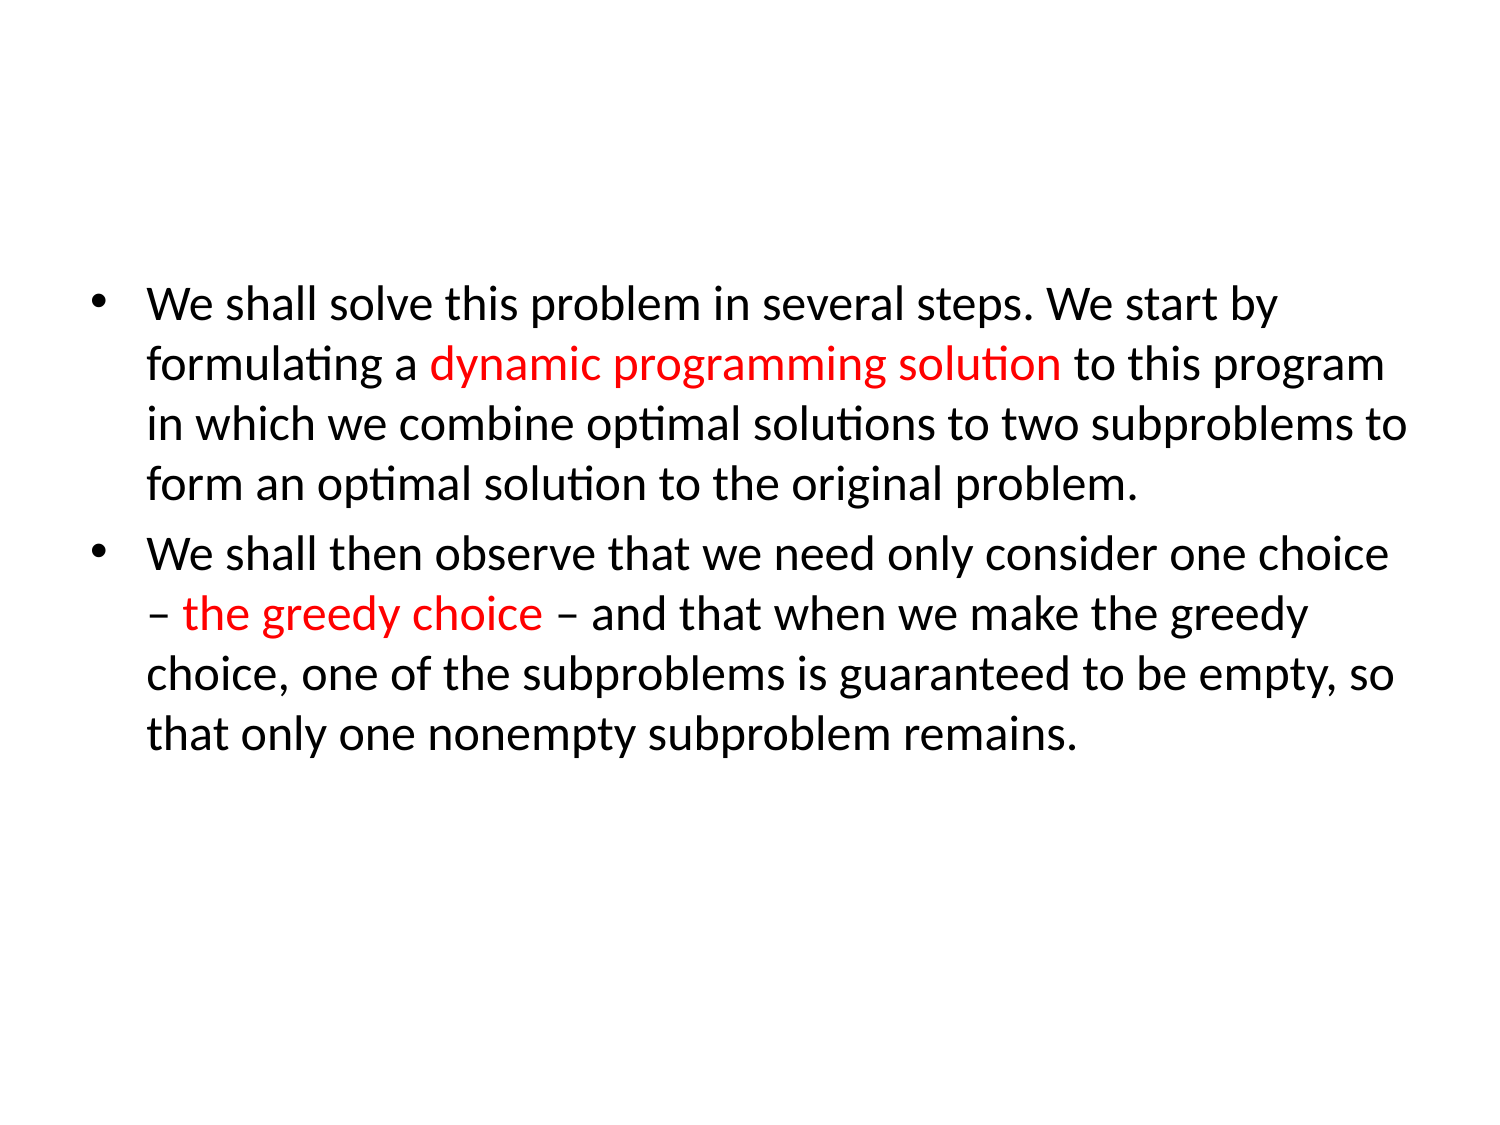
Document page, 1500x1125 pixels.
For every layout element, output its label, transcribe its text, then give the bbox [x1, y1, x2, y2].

list We shall solve this problem in several steps. We start by formulating a dynamic programming solution to this program in which we combine optimal solutions to two subproblems to form an optimal solution to the original problem. We shall then observe that we need only consider one choice – the greedy choice – and that when we make the greedy choice, one of the subproblems is guaranteed to be empty, so that only one nonempty subproblem remains. [75, 262, 1425, 1005]
